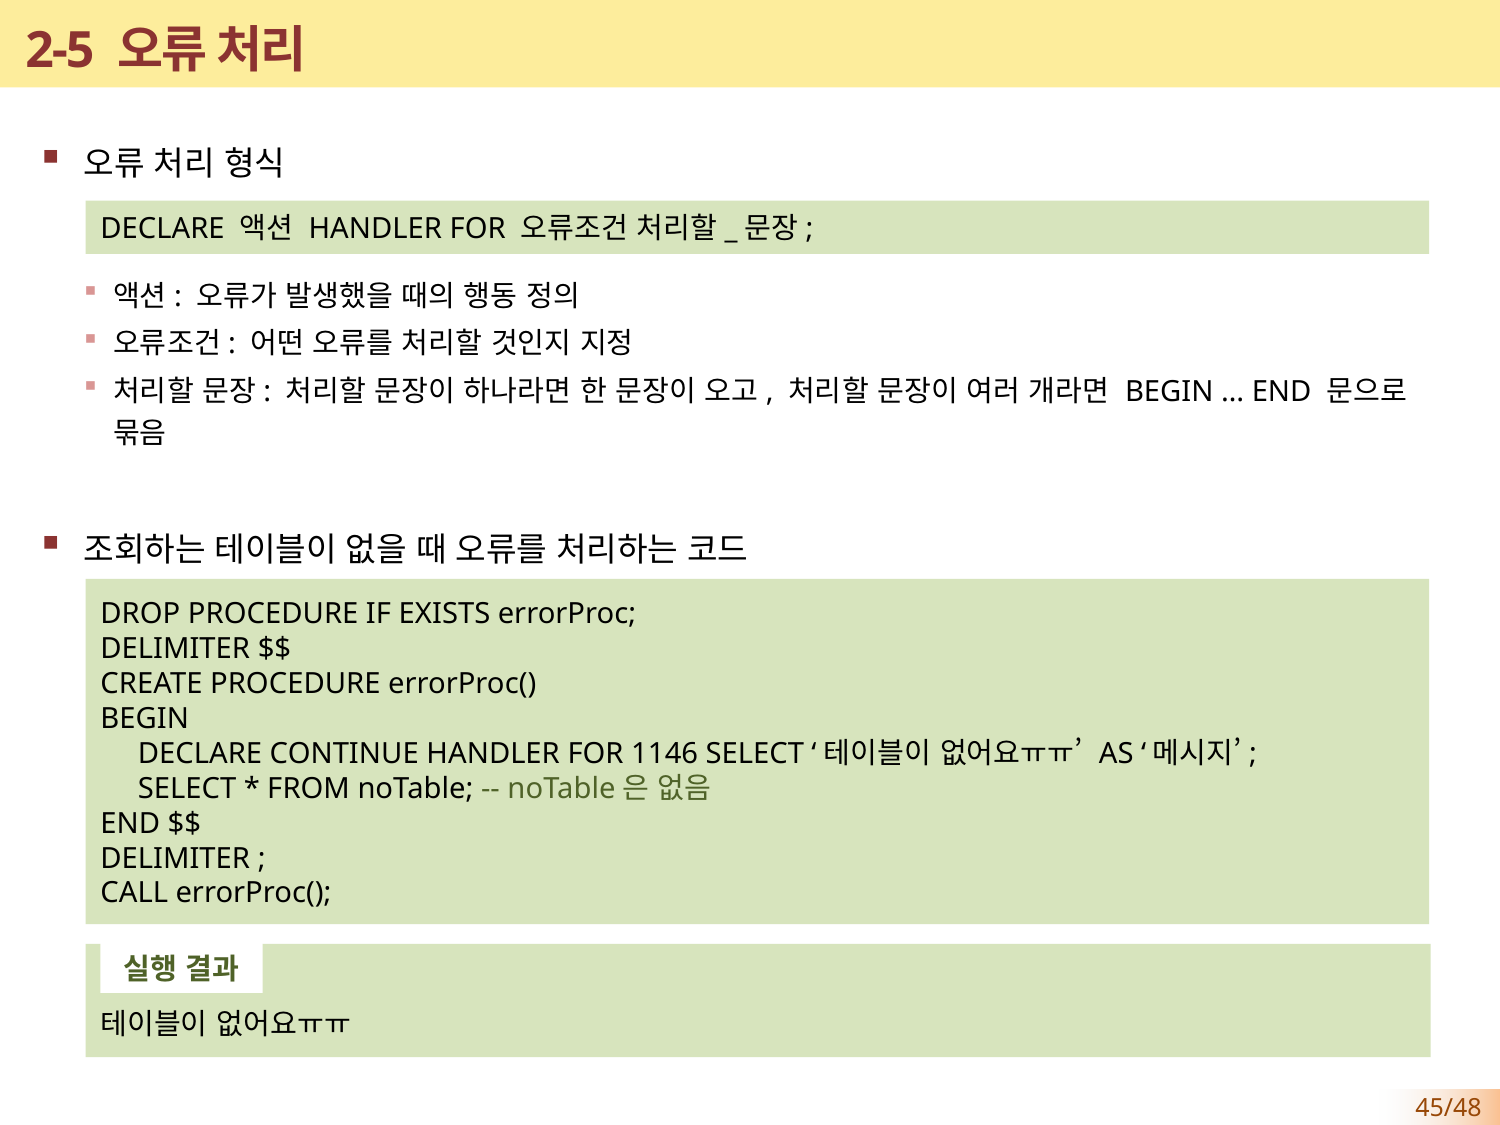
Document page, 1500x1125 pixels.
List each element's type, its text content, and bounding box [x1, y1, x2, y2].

text_box 실행 결과 [100, 943, 263, 993]
title 2-5 오류 처리 [10, 8, 1260, 87]
text_box DECLARE 액션 HANDLER FOR 오류조건 처리할_문장; [83, 199, 1431, 256]
text_box 테이블이 없어요ㅠㅠ [83, 942, 1433, 1059]
list 오류 처리 형식 액션: 오류가 발생했을 때의 행동 정의 오류조건: 어떤 오류를 처리할 것인지 지정 처리할 문장: 처리할 문장이 하나라면 한 문장이 오고, 처리할 문장이 여러 개라면 BEGIN … END 문으로 묶음 조회하는 테이블이 없을 때 오류를 처리하는 코드 [10, 127, 1481, 1058]
text_box DROP PROCEDURE IF EXISTS errorProc; DELIMITER $$ CREATE PROCEDURE errorProc() BEGIN DECLARE CONTINUE HANDLER FOR 1146 SELECT ‘테이블이 없어요ㅠㅠ’ AS ‘메시지’; SELECT * FROM noTable; -- noTable은 없음 END $$ DELIMITER ; CALL errorProc(); [83, 577, 1431, 926]
